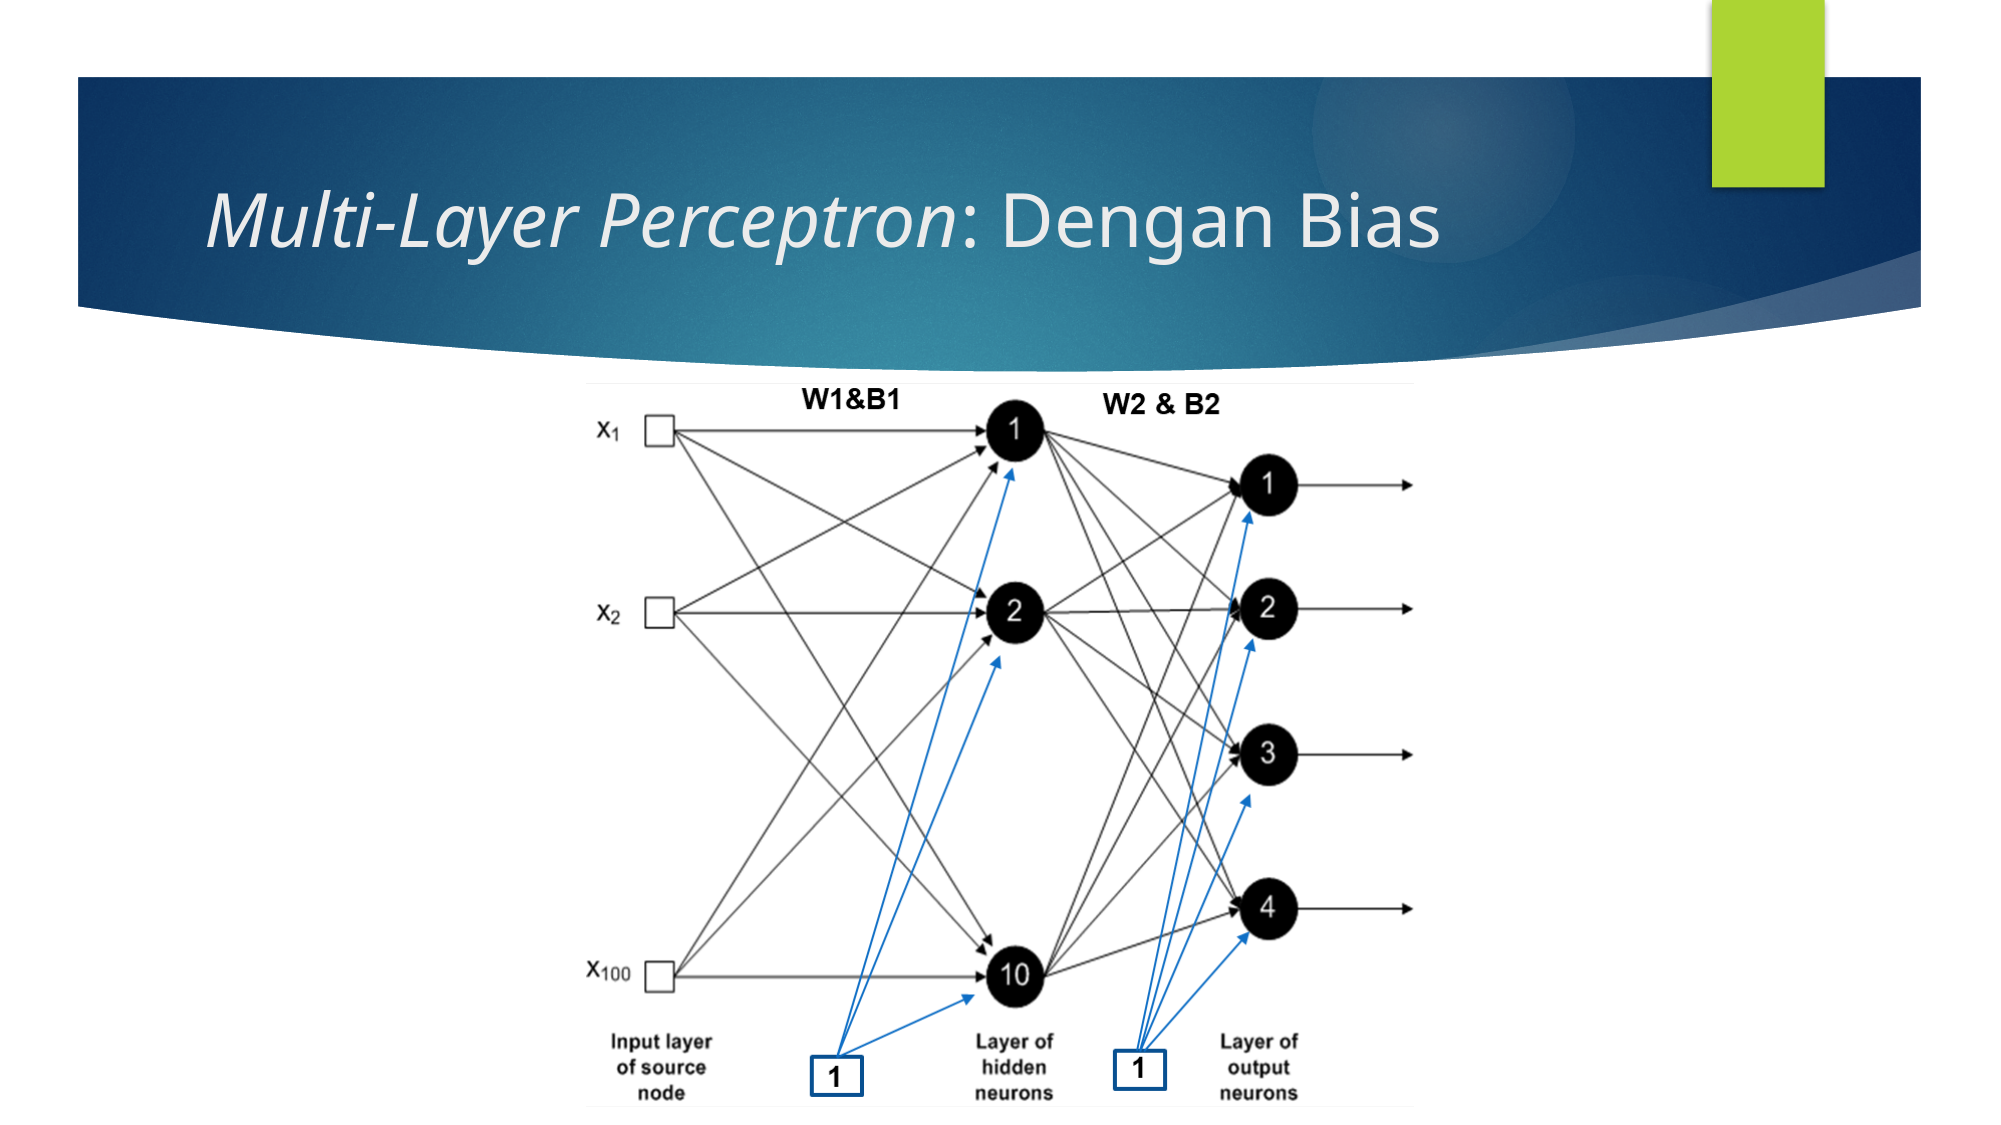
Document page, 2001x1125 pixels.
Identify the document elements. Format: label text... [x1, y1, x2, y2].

title Multi-Layer Perceptron: Dengan Bias [189, 159, 1627, 276]
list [586, 371, 1414, 1112]
